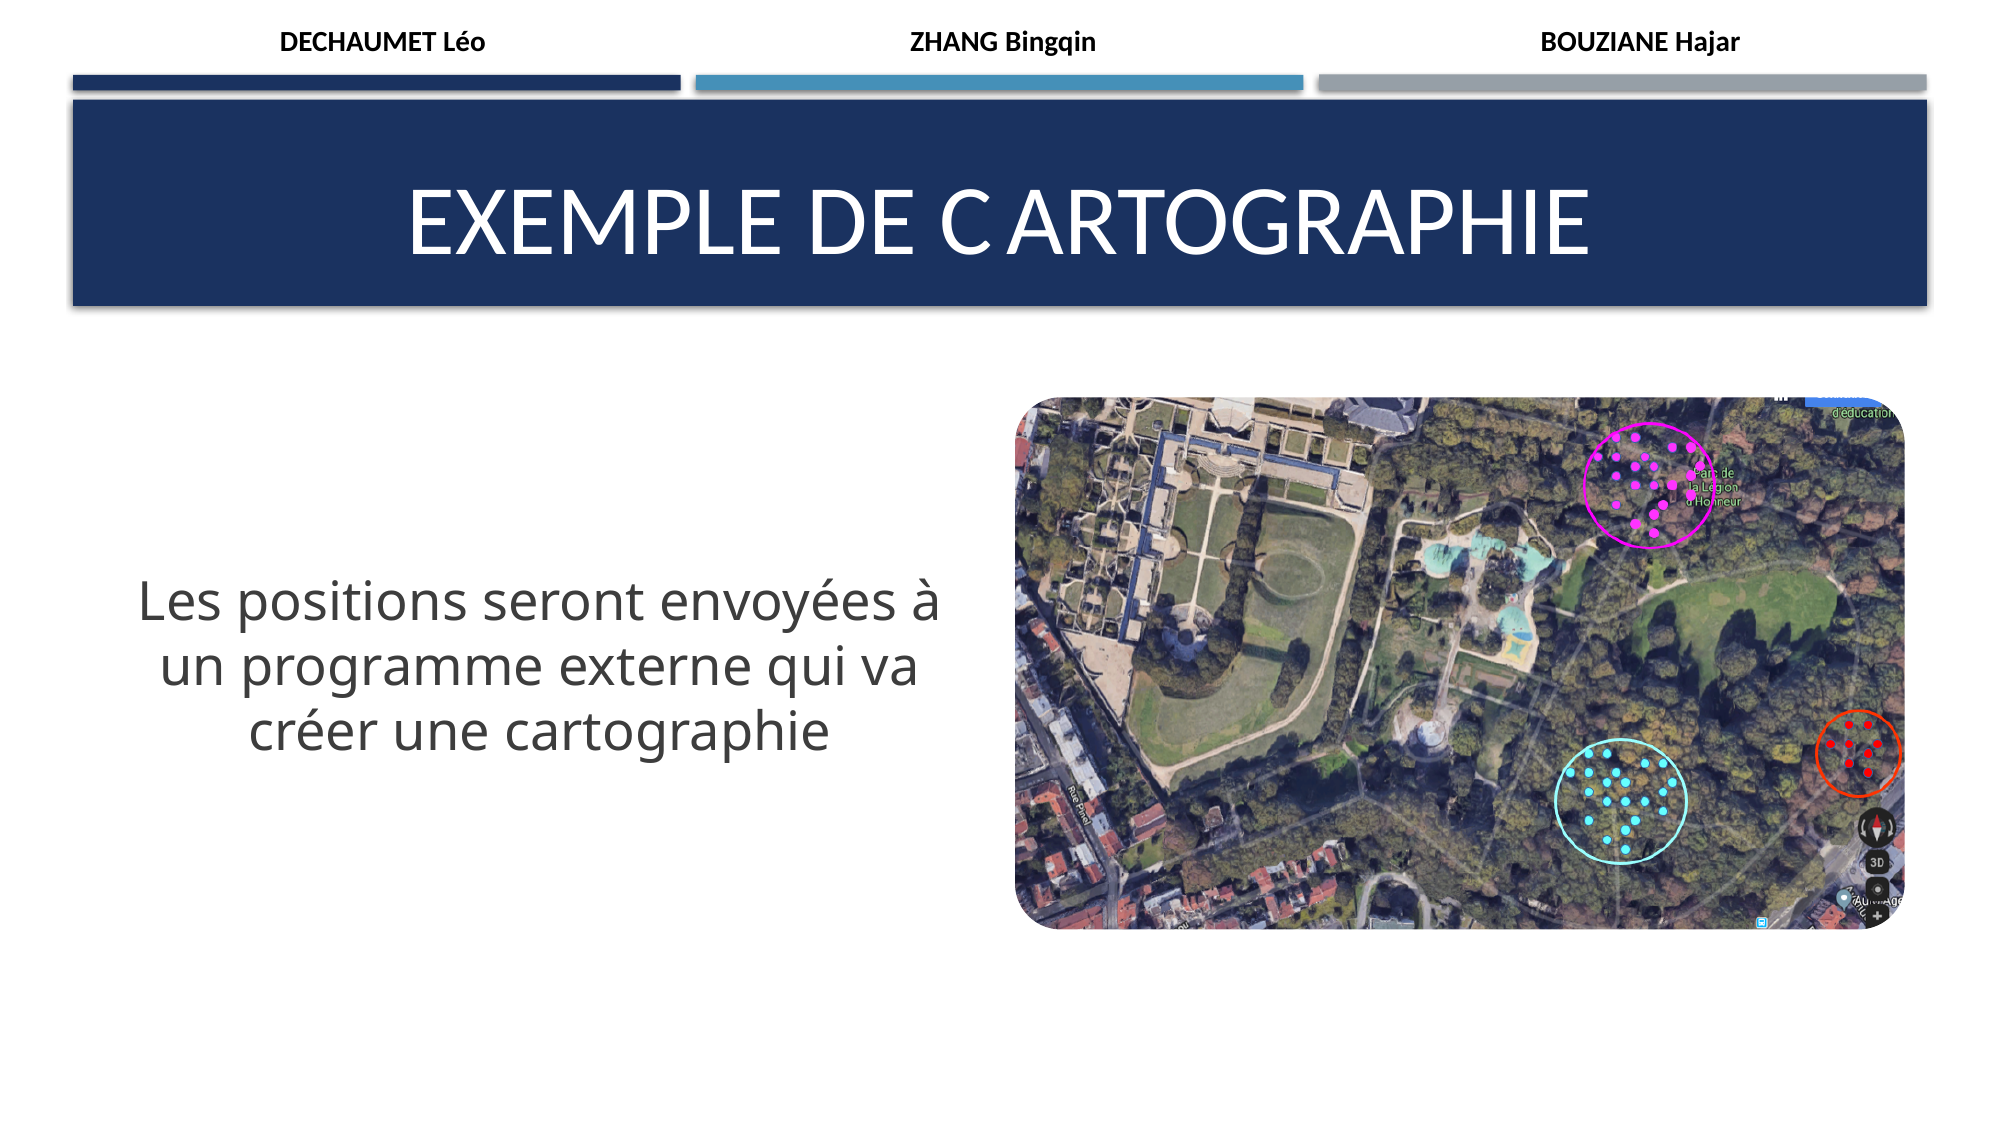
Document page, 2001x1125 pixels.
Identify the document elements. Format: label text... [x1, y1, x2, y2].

text_box BOUZIANE Hajar [1525, 15, 1850, 65]
text_box DECHAUMET Léo [265, 15, 590, 65]
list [1014, 396, 1906, 930]
title EXEMPLE DE C ARTOGRAPHIE [95, 119, 1905, 282]
list Les positions seront envoyées à un programme externe qui va créer une cartographie [95, 365, 985, 962]
text_box ZHANG Bingqin [895, 15, 1220, 65]
